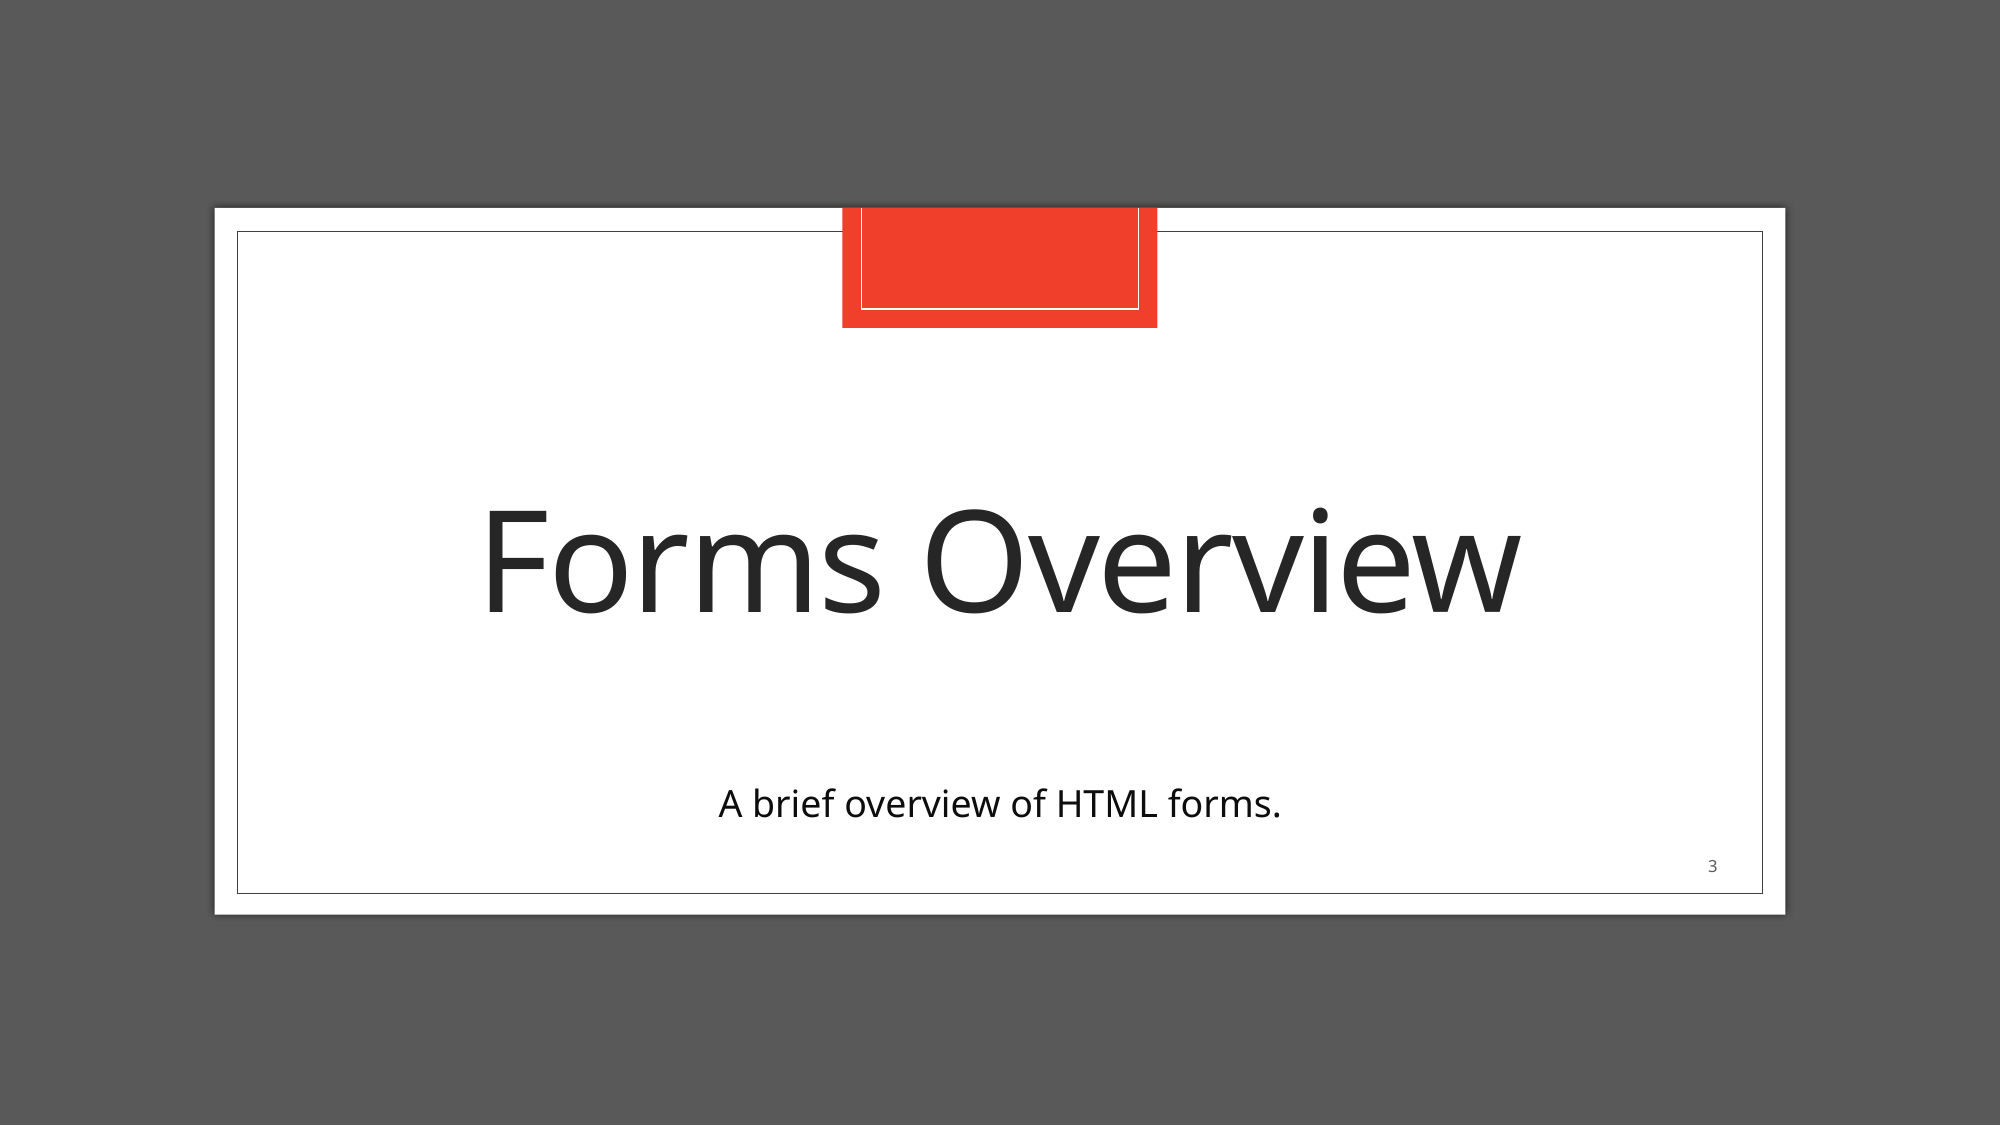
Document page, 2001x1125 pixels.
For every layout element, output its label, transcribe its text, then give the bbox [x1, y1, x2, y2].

list A brief overview of HTML forms. [267, 768, 1734, 844]
slide_number 3 [1411, 849, 1733, 887]
title Forms Overview [267, 373, 1733, 768]
